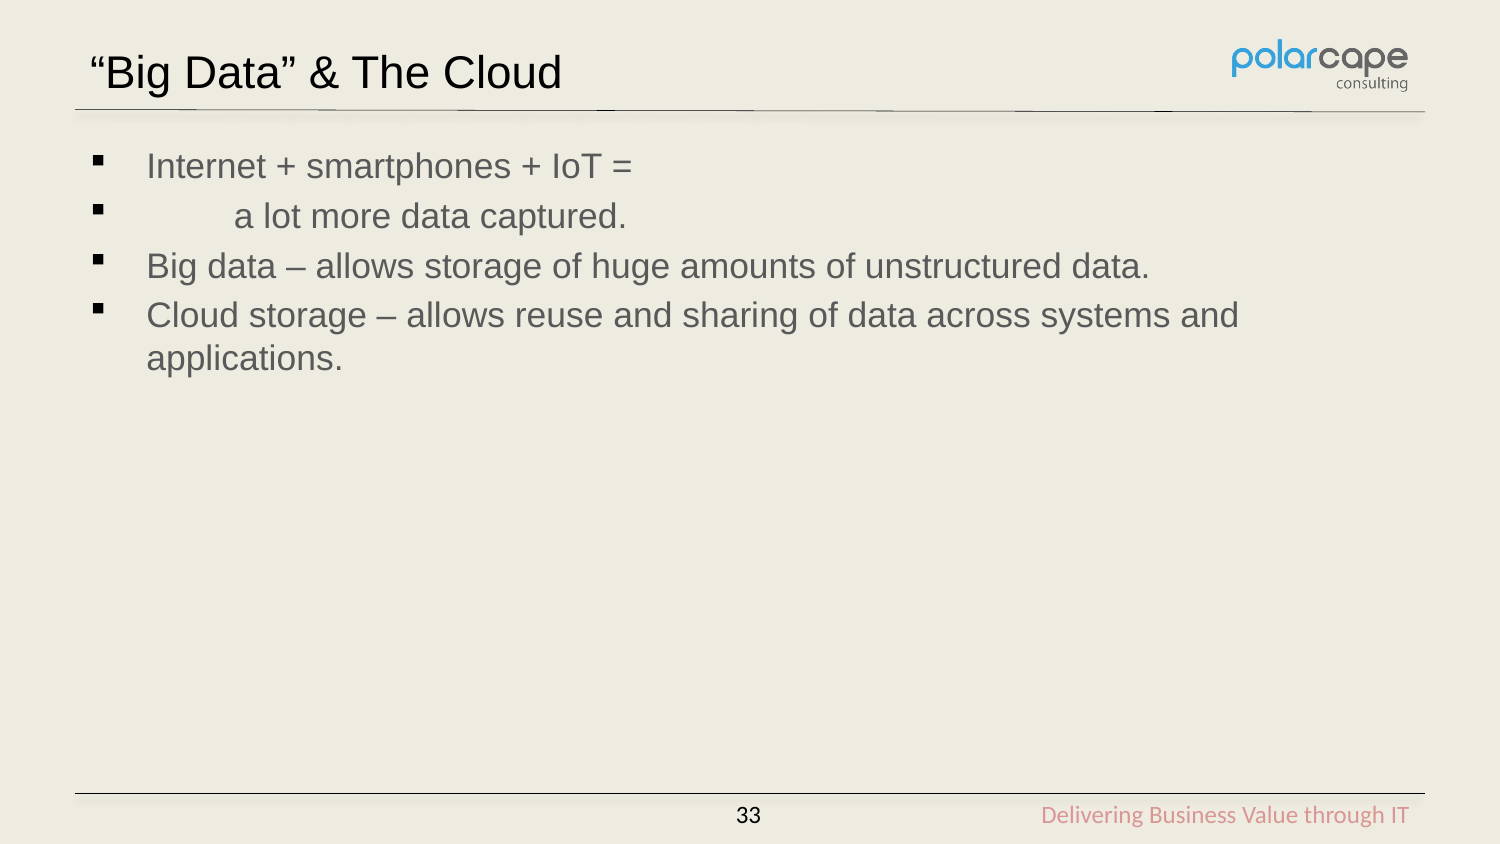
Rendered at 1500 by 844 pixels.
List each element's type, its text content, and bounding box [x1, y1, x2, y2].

title “Big Data” & The Cloud [75, 31, 1210, 110]
picture [1232, 39, 1408, 92]
list Internet + smartphones + IoT = a lot more data captured. Big data – allows storage of huge amounts of unstructured data. Cloud storage – allows reuse and sharing of data across systems and applications. [75, 135, 1425, 772]
slide_number 33 [573, 791, 924, 837]
